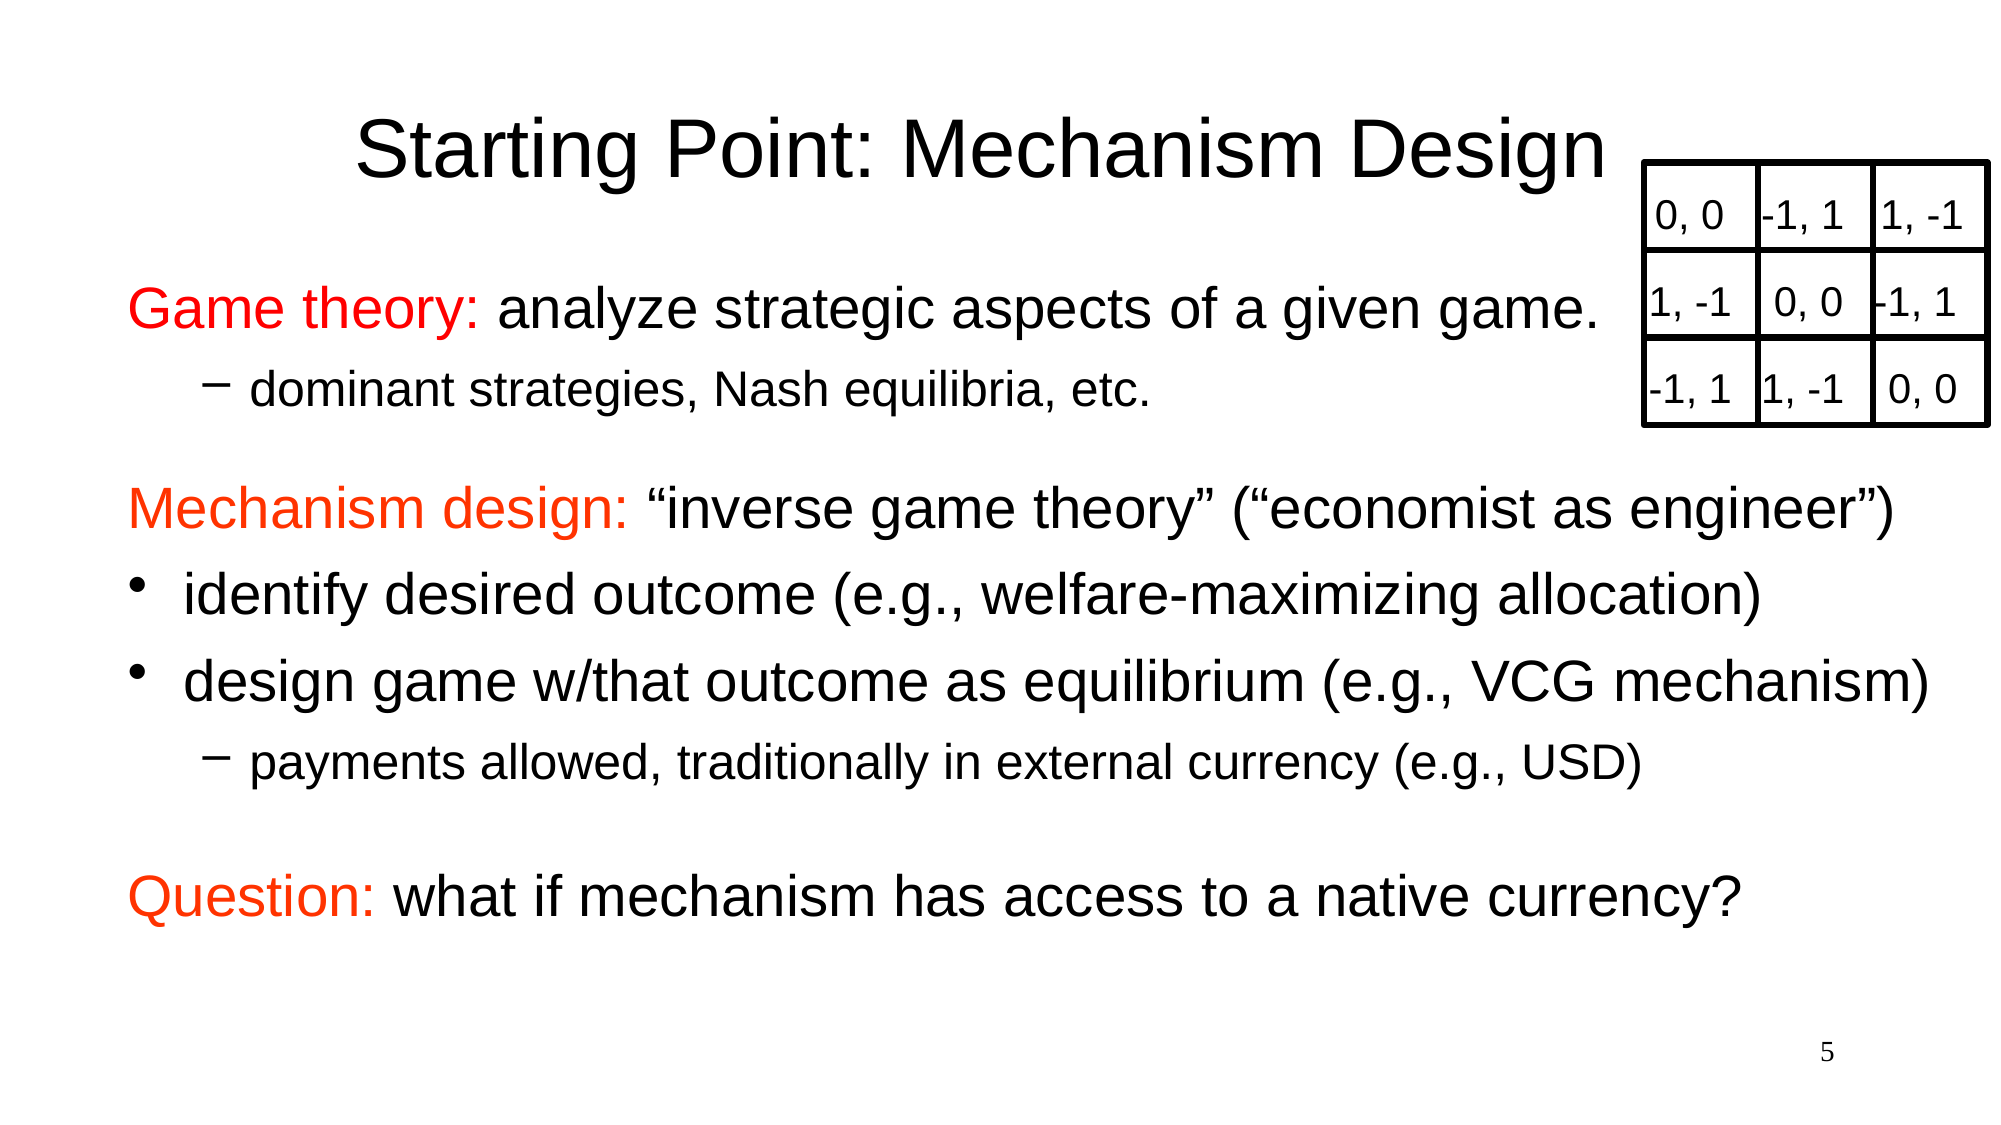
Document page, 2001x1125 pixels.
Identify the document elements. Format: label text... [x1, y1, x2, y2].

slide_number 5 [1433, 1024, 1851, 1101]
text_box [1643, 162, 1988, 426]
title Starting Point: Mechanism Design [199, 49, 1763, 238]
list Game theory: analyze strategic aspects of a given game. dominant strategies, Nash equilibria, etc. Mechanism design: “inverse game theory” (“economist as engineer”) identify desired outcome (e.g., welfare-maximizing allocation) design game w/that outcome as equilibrium (e.g., VCG mechanism) payments allowed, traditionally in external currency (e.g., USD) Question: what if mechanism has access to a native currency? [112, 262, 1964, 1026]
